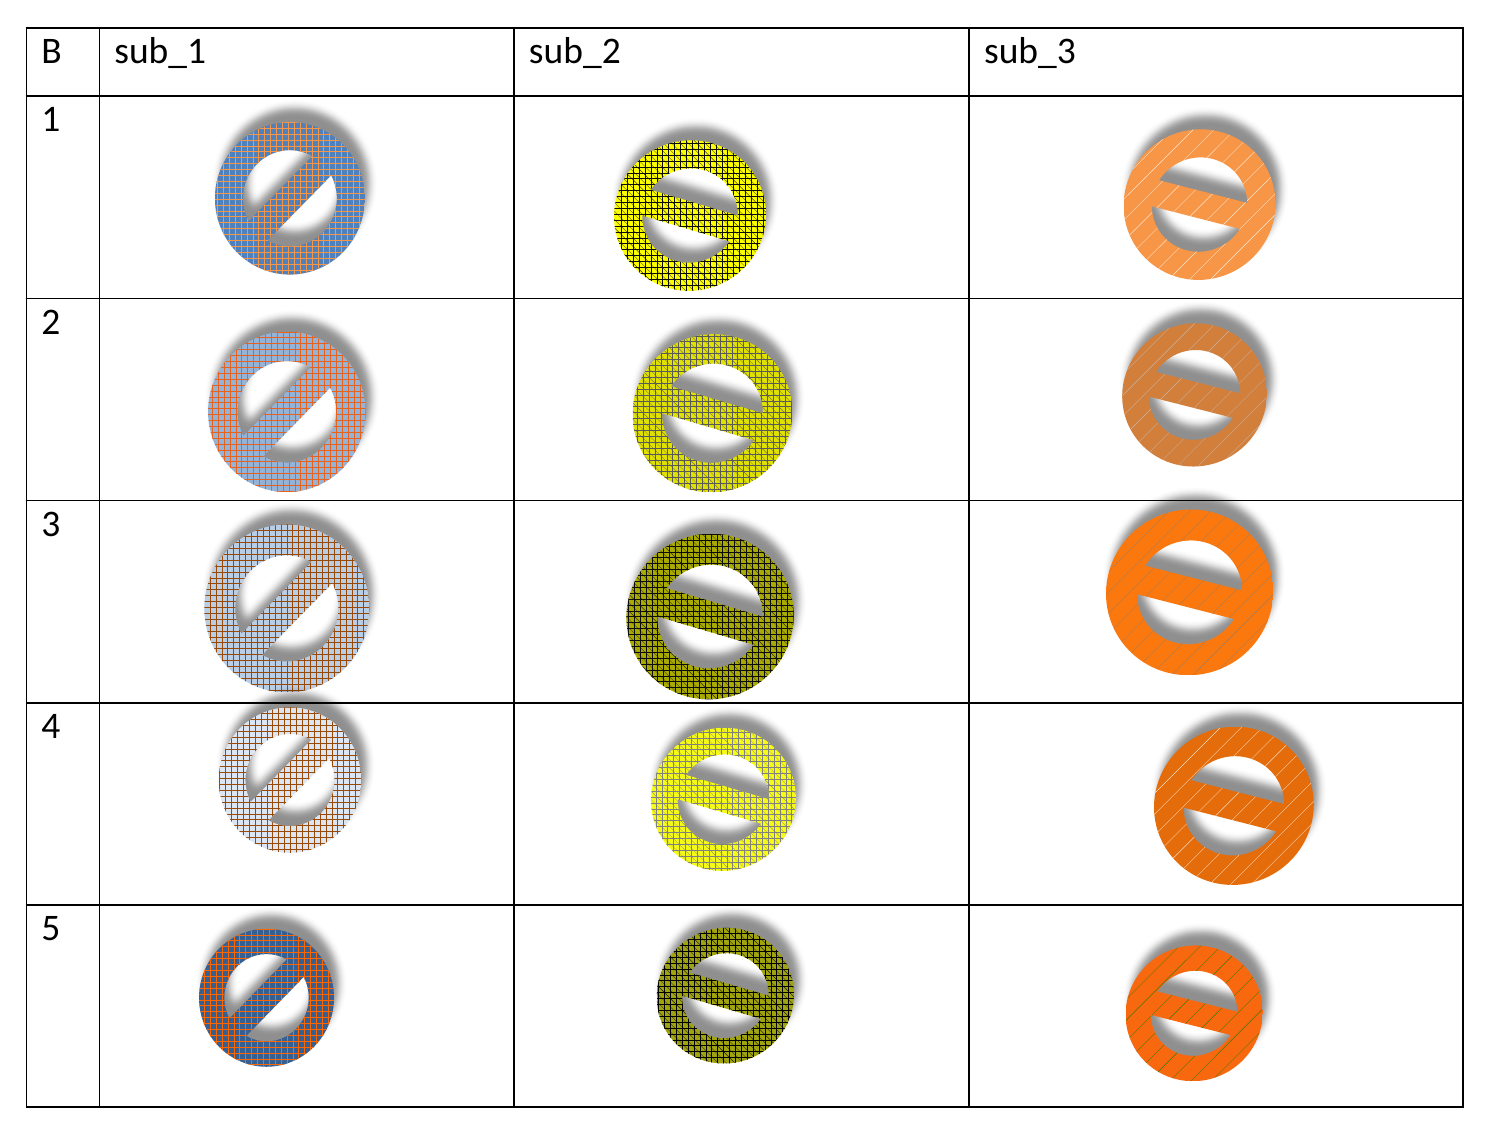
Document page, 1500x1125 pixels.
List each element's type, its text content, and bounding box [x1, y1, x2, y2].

table_header sub_1 [100, 29, 513, 95]
text_box [1105, 508, 1275, 677]
text_box [1122, 128, 1277, 281]
text_box [625, 532, 795, 701]
table_cell [100, 906, 513, 1106]
table_cell [515, 299, 968, 500]
table_cell 3 [27, 501, 99, 702]
table_cell [515, 501, 968, 702]
text_box [650, 726, 797, 872]
text_box [655, 927, 795, 1065]
table_cell [970, 97, 1462, 298]
table_cell [100, 97, 513, 298]
table_cell [970, 704, 1462, 904]
table_cell [100, 501, 513, 702]
text_box [631, 333, 794, 494]
table_cell [970, 501, 1462, 702]
table_cell [100, 704, 513, 904]
text_box [613, 139, 767, 292]
table_cell 5 [27, 906, 99, 1106]
table_cell [970, 299, 1462, 500]
table_cell 4 [27, 704, 99, 904]
text_box [217, 706, 363, 854]
text_box [198, 927, 335, 1068]
text_box [207, 330, 367, 493]
table_header B [27, 29, 99, 95]
text_box [214, 121, 366, 276]
table_header sub_3 [970, 29, 1462, 95]
table_cell [515, 97, 968, 298]
table_cell [970, 906, 1462, 1106]
table_cell [100, 299, 513, 500]
table_cell 2 [27, 299, 99, 500]
table_cell 1 [27, 97, 99, 298]
table_header sub_2 [515, 29, 968, 95]
text_box [203, 523, 371, 691]
text_box [1153, 725, 1315, 886]
text_box [1124, 944, 1264, 1082]
table_cell [515, 906, 968, 1106]
text_box [1121, 322, 1268, 468]
table_cell [515, 704, 968, 904]
